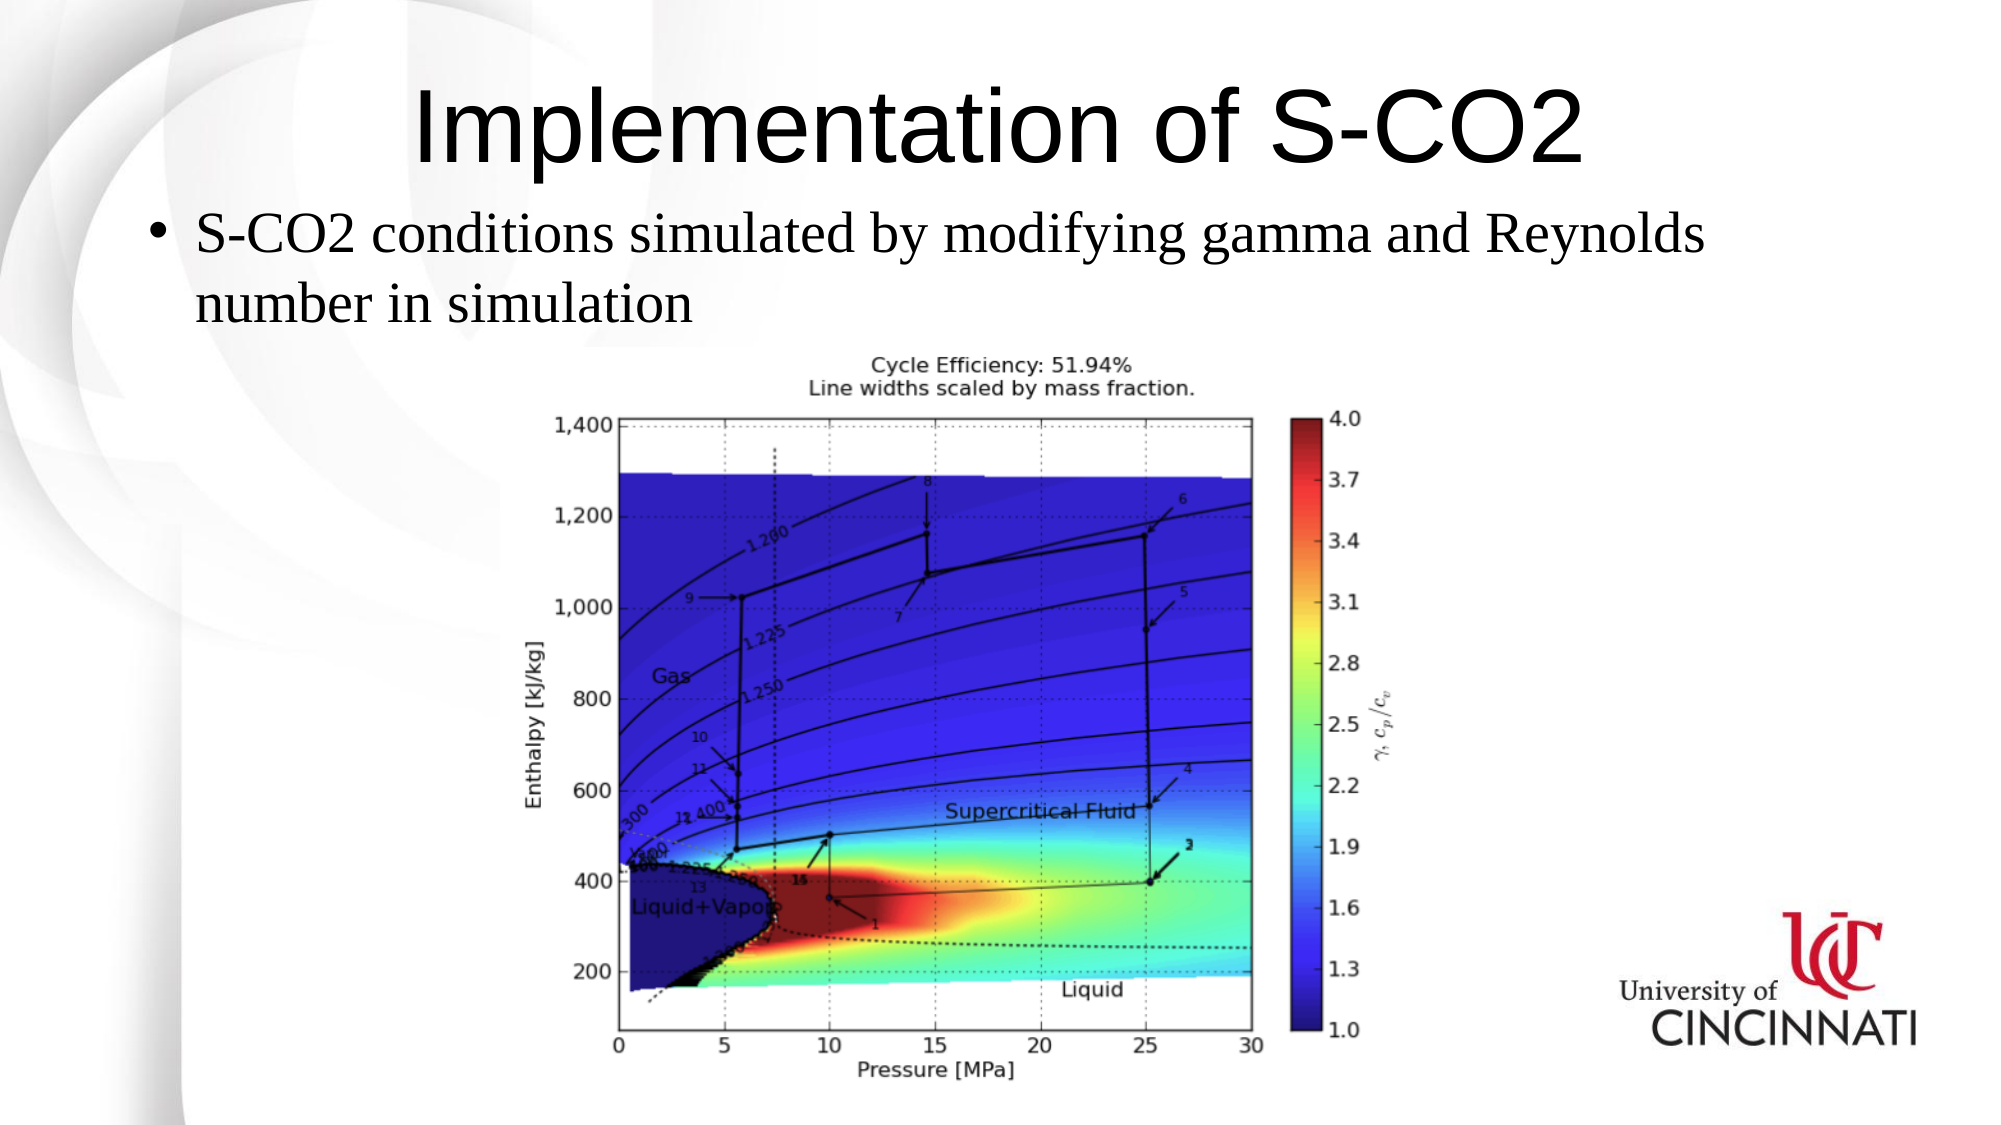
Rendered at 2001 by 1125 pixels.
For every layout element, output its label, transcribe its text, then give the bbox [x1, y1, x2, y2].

picture [0, 0, 2001, 1125]
list S-CO2 conditions simulated by modifying gamma and Reynolds number in simulation [99, 184, 1900, 738]
title Implementation of S-CO2 [99, 27, 1900, 184]
